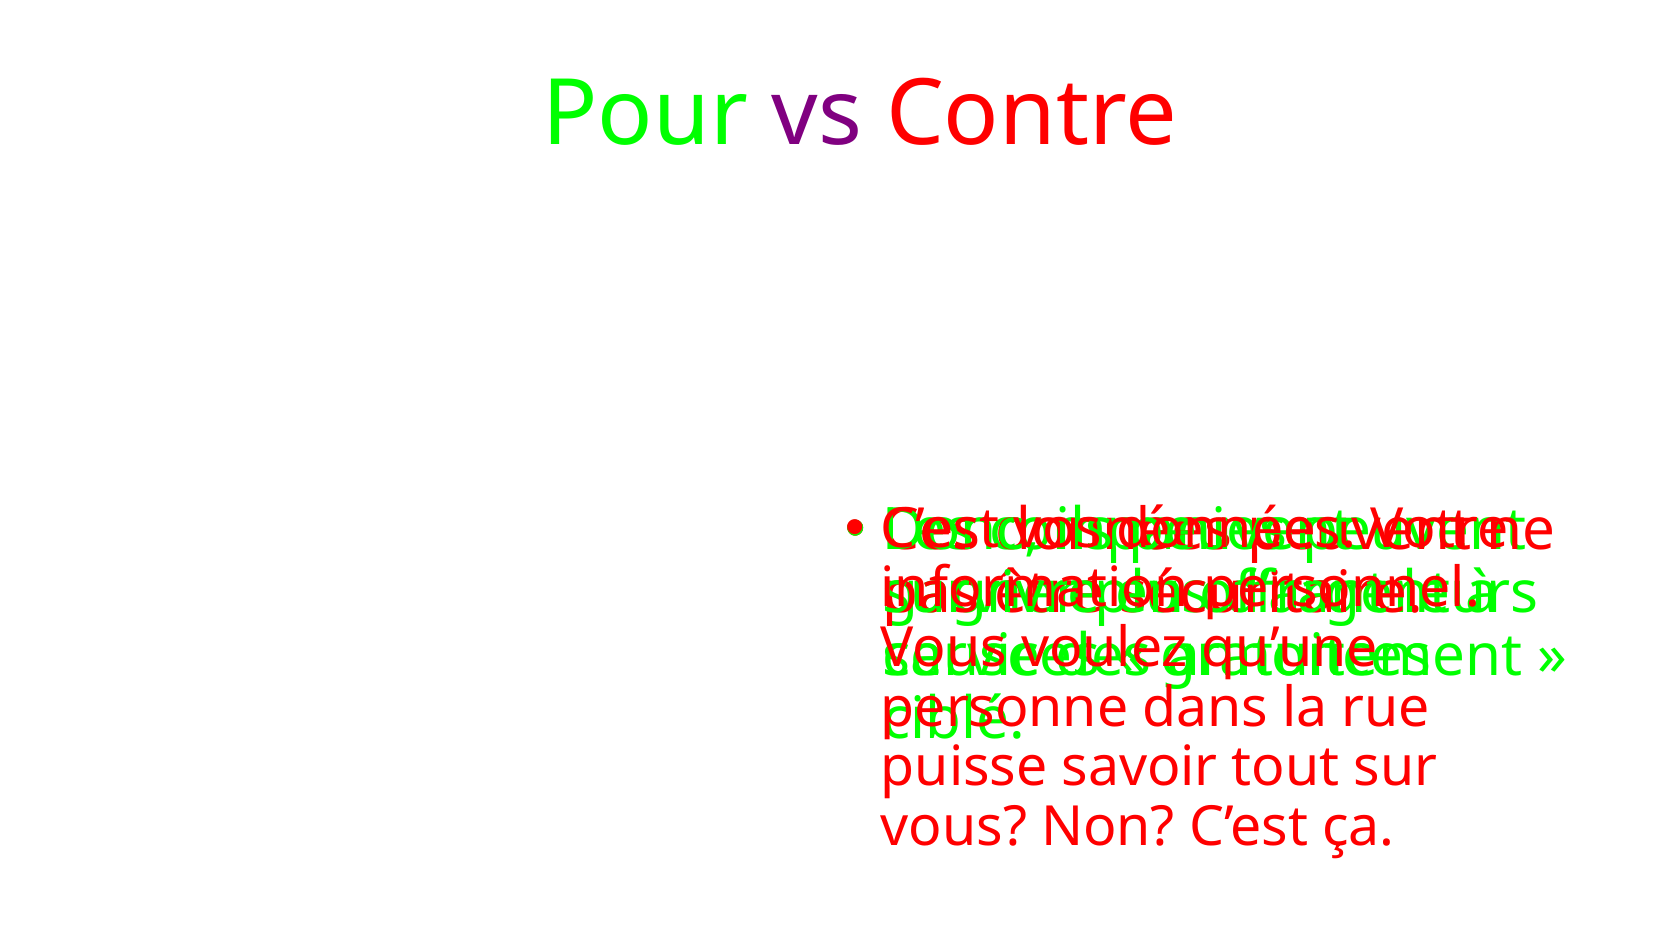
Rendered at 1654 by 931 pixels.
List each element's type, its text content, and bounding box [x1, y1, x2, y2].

title Pour vs Contre [148, 37, 1571, 193]
list C’est vos données. Votre information personnel. Vous voulez qu’une personne dans la rue puisse savoir tout sur vous? Non? C’est ça. [845, 499, 1572, 859]
